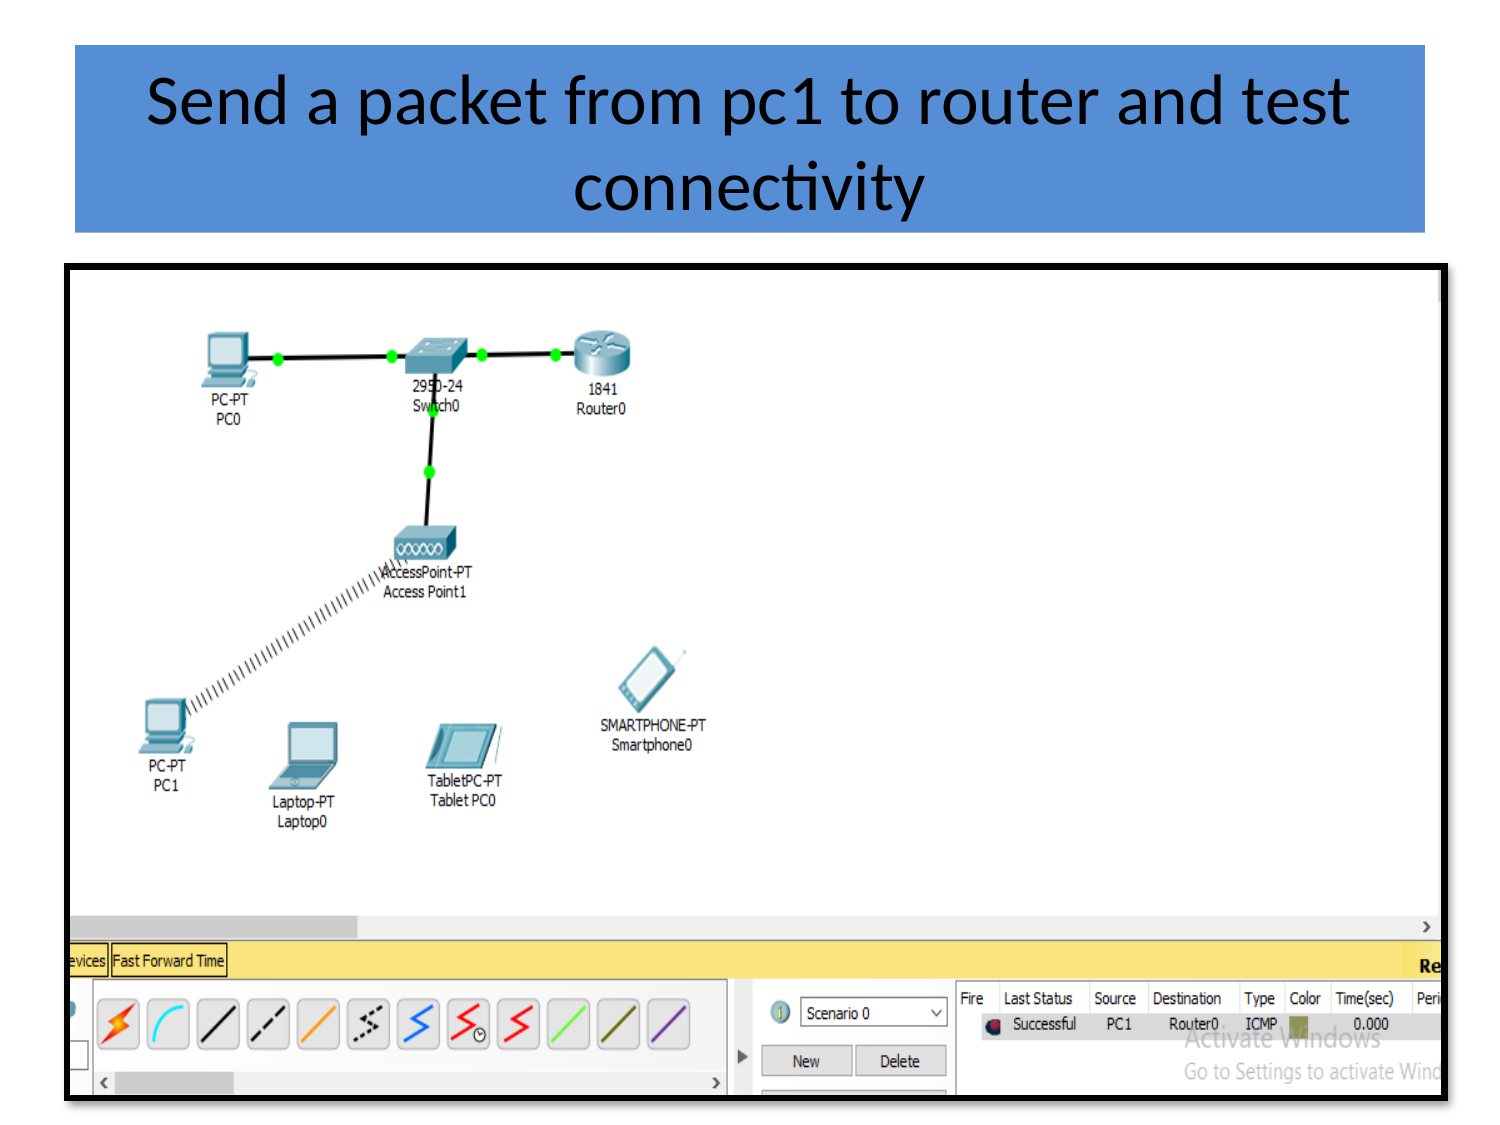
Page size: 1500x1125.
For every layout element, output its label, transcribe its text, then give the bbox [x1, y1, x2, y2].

title Send a packet from pc1 to router and test connectivity [75, 45, 1425, 233]
picture [70, 269, 1442, 1096]
